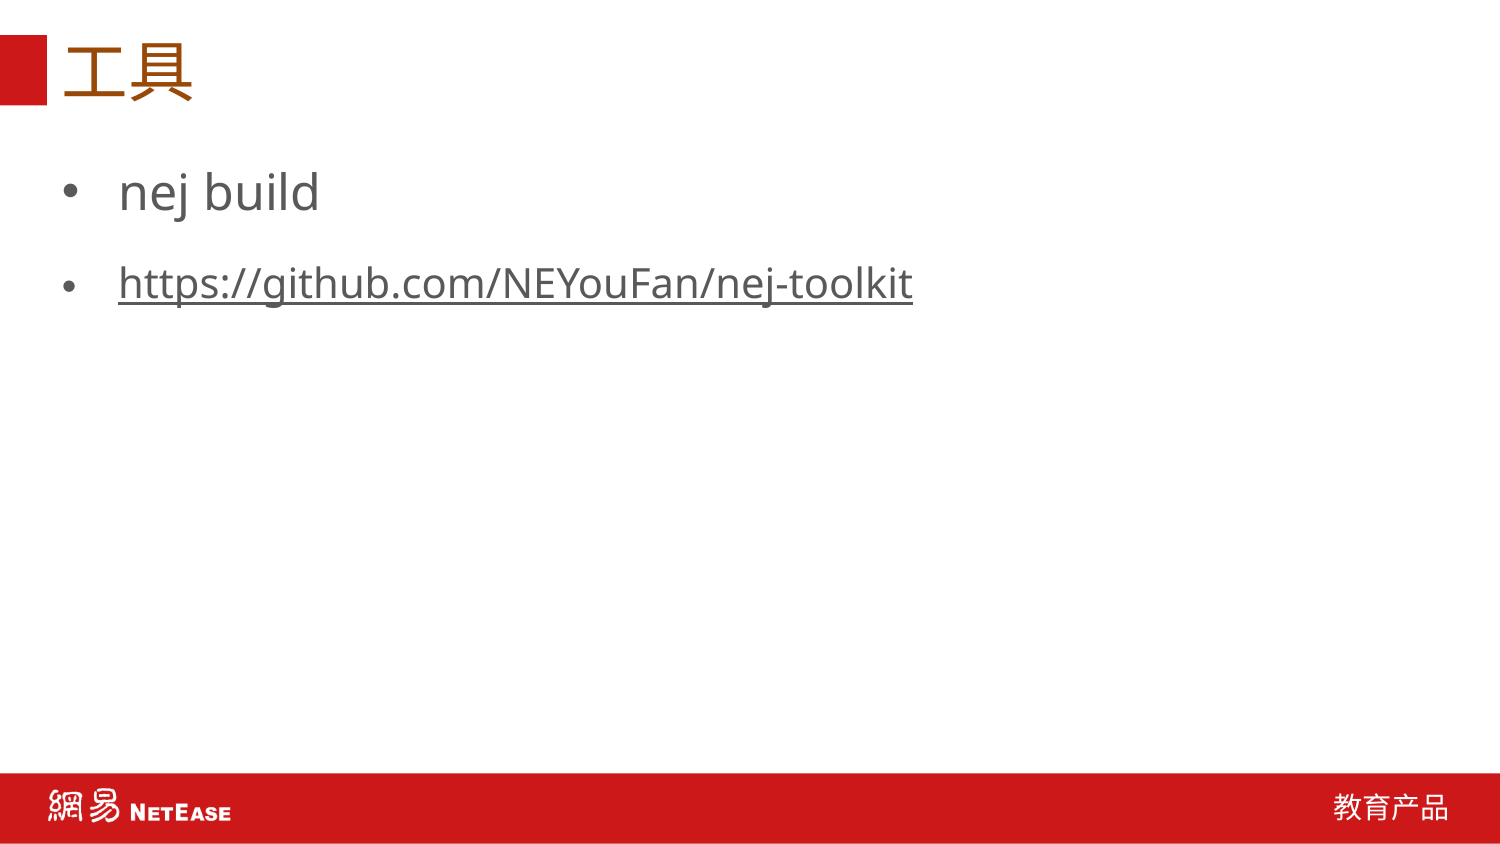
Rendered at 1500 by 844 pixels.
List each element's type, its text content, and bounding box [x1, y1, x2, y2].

list nej build https://github.com/NEYouFan/nej-toolkit [46, 123, 1454, 754]
title 工具 [46, 33, 1454, 106]
picture [46, 786, 231, 824]
footer 教育产品 [547, 782, 1465, 827]
